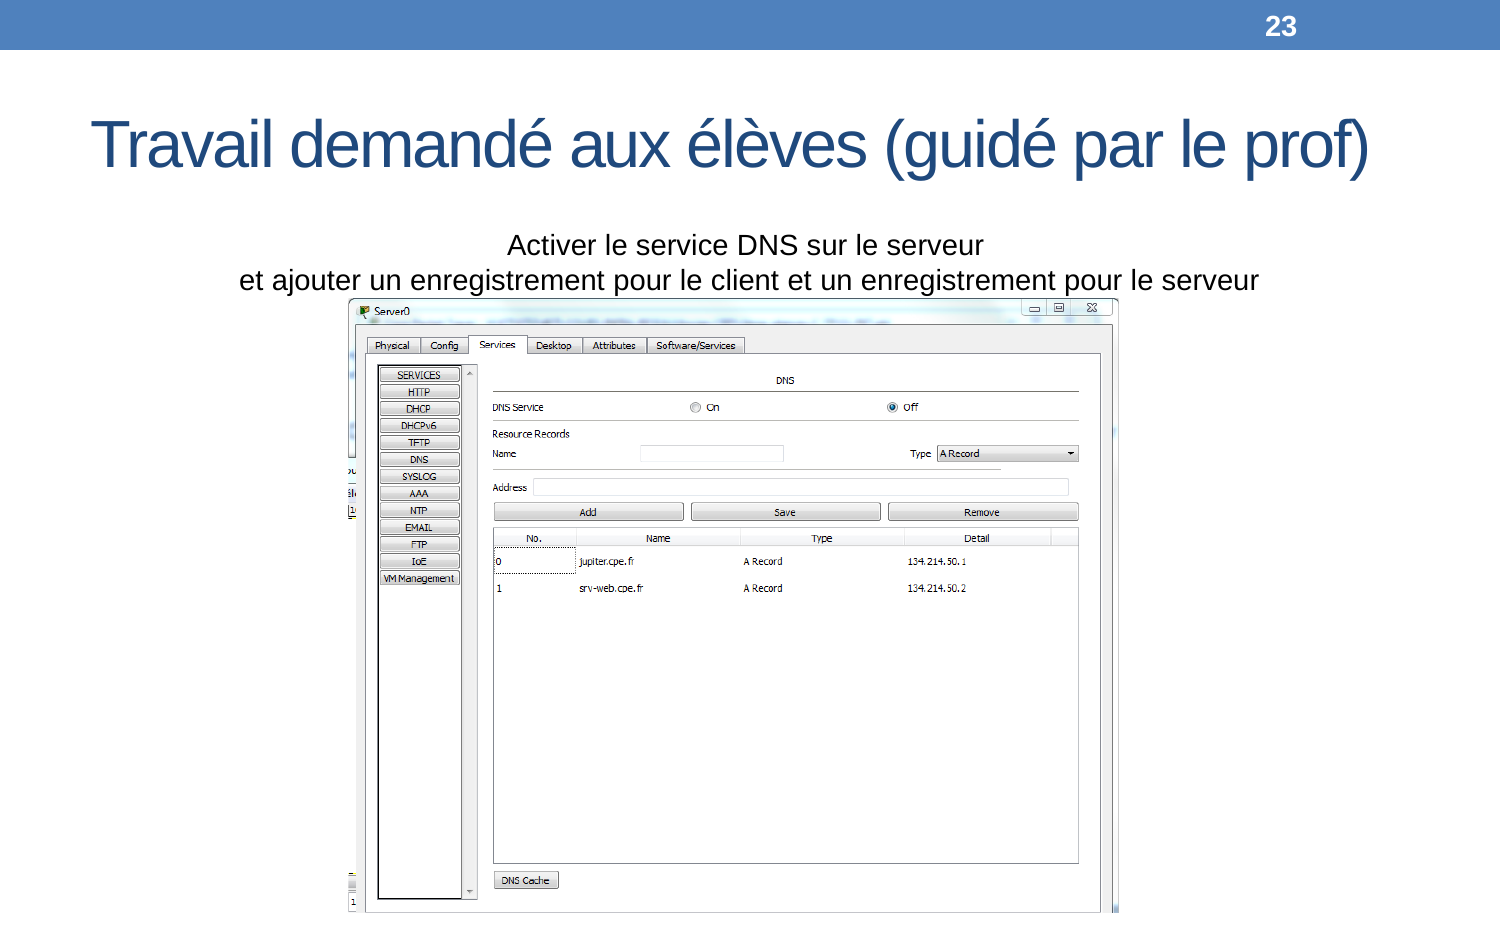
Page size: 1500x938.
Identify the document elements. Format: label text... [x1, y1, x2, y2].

title Travail demandé aux élèves (guidé par le prof) [75, 72, 1425, 209]
picture [348, 298, 1119, 913]
list Activer le service DNS sur le serveur et ajouter un enregistrement pour le client et un enregistrement pour le serveur [0, 218, 1500, 268]
slide_number 23 [1250, 2, 1425, 48]
